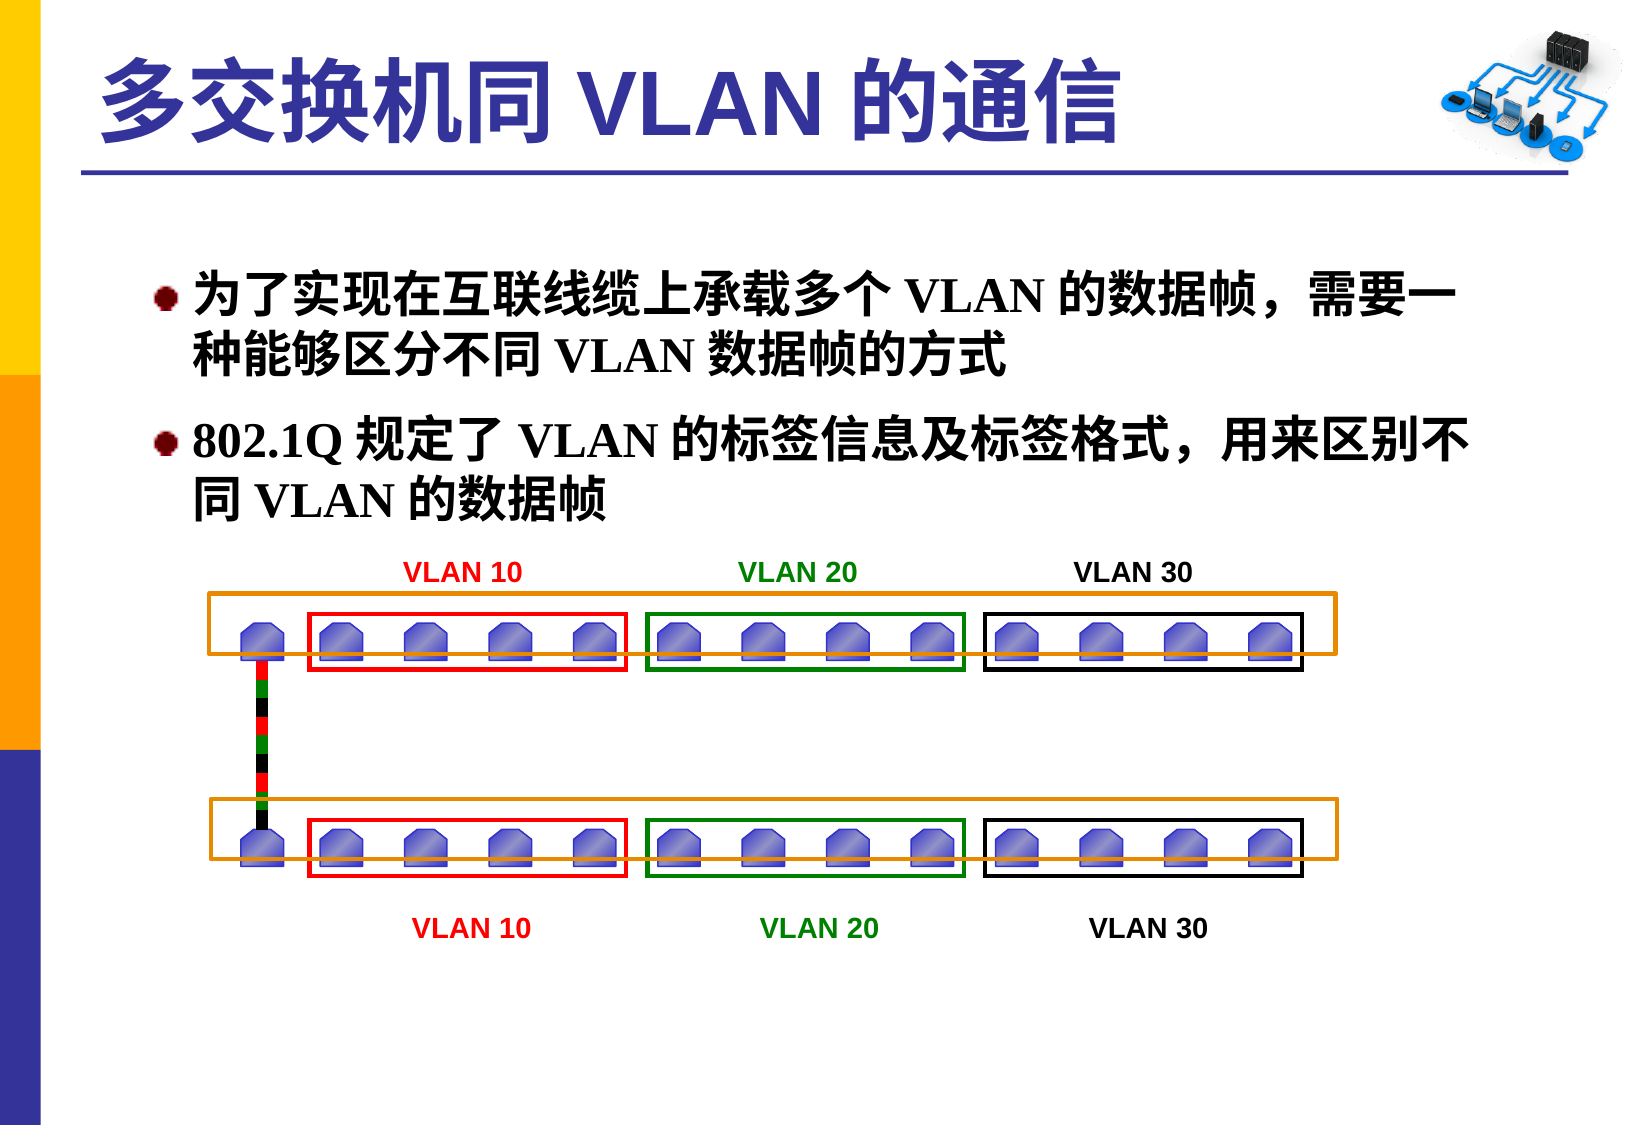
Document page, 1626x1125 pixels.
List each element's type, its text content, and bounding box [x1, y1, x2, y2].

picture [1438, 30, 1624, 165]
text_box 为了实现在互联线缆上承载多个VLAN的数据帧，需要一种能够区分不同VLAN数据帧的方式 802.1Q规定了VLAN的标签信息及标签格式，用来区别不同VLAN的数据帧 [134, 255, 1491, 536]
picture [149, 275, 185, 311]
title 多交换机同VLAN的通信 [81, 30, 1569, 161]
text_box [209, 546, 1338, 954]
picture [149, 420, 185, 456]
